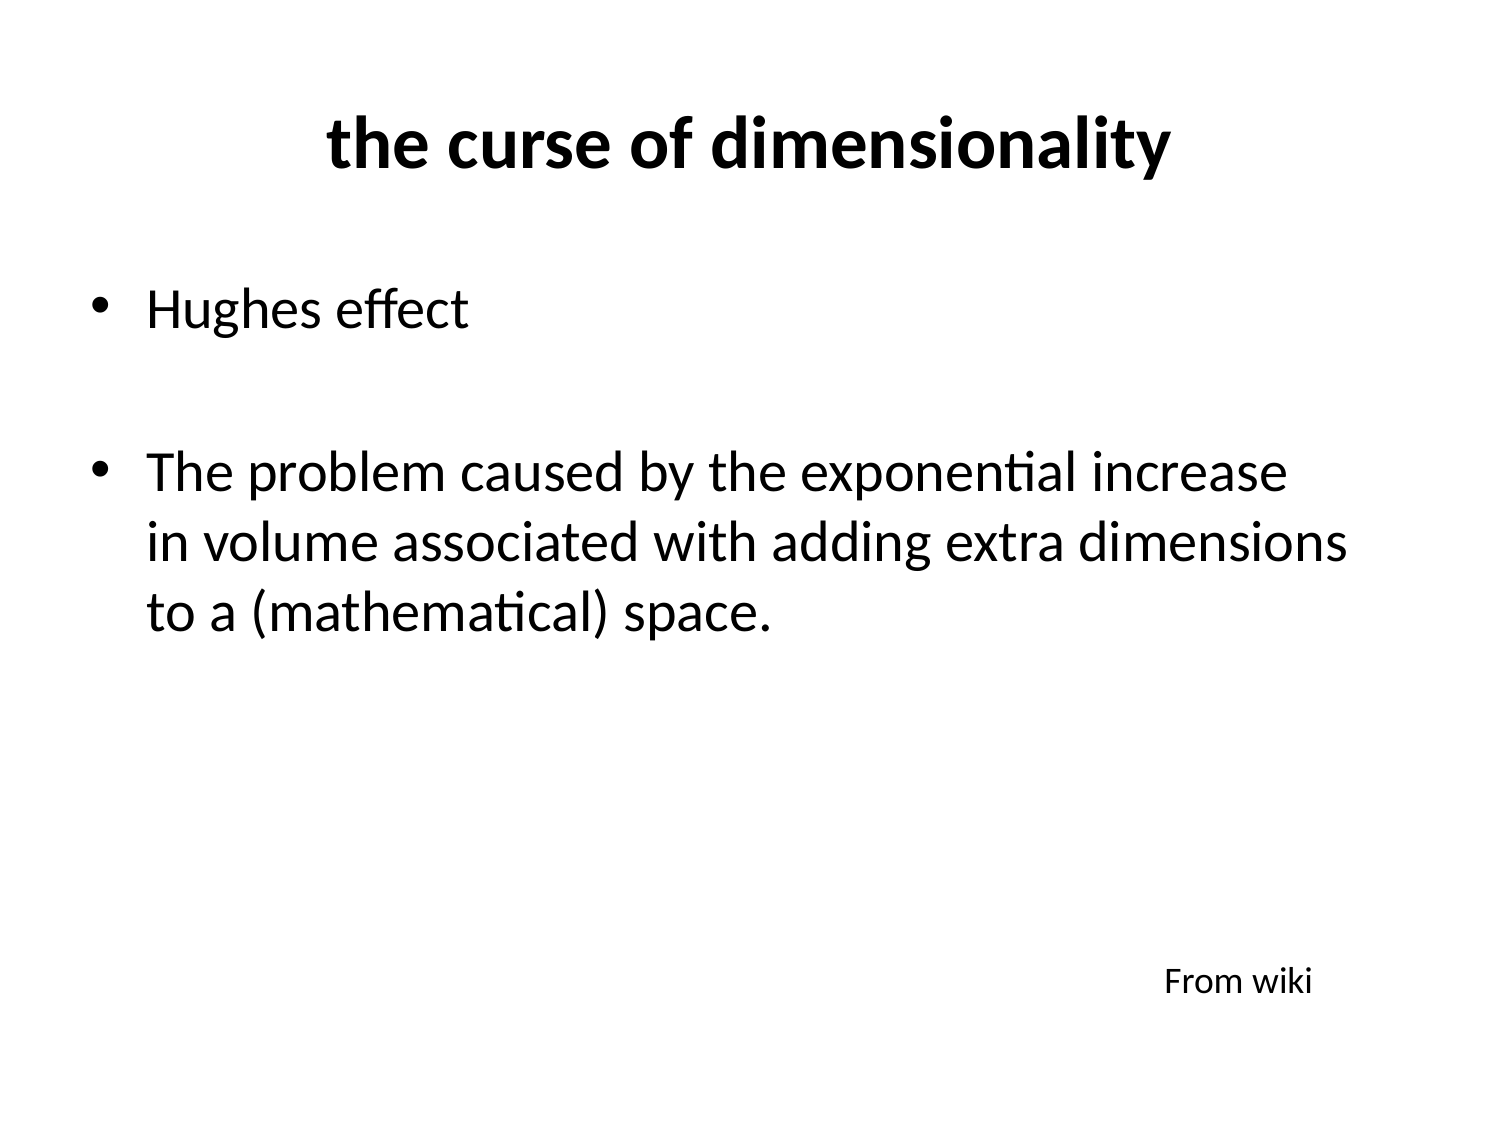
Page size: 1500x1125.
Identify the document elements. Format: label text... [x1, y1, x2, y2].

title the curse of dimensionality [75, 45, 1425, 233]
list Hughes effect The problem caused by the exponential increase in volume associated with adding extra dimensions to a (mathematical) space. [75, 262, 1425, 1005]
text_box From wiki [1149, 949, 1328, 1009]
